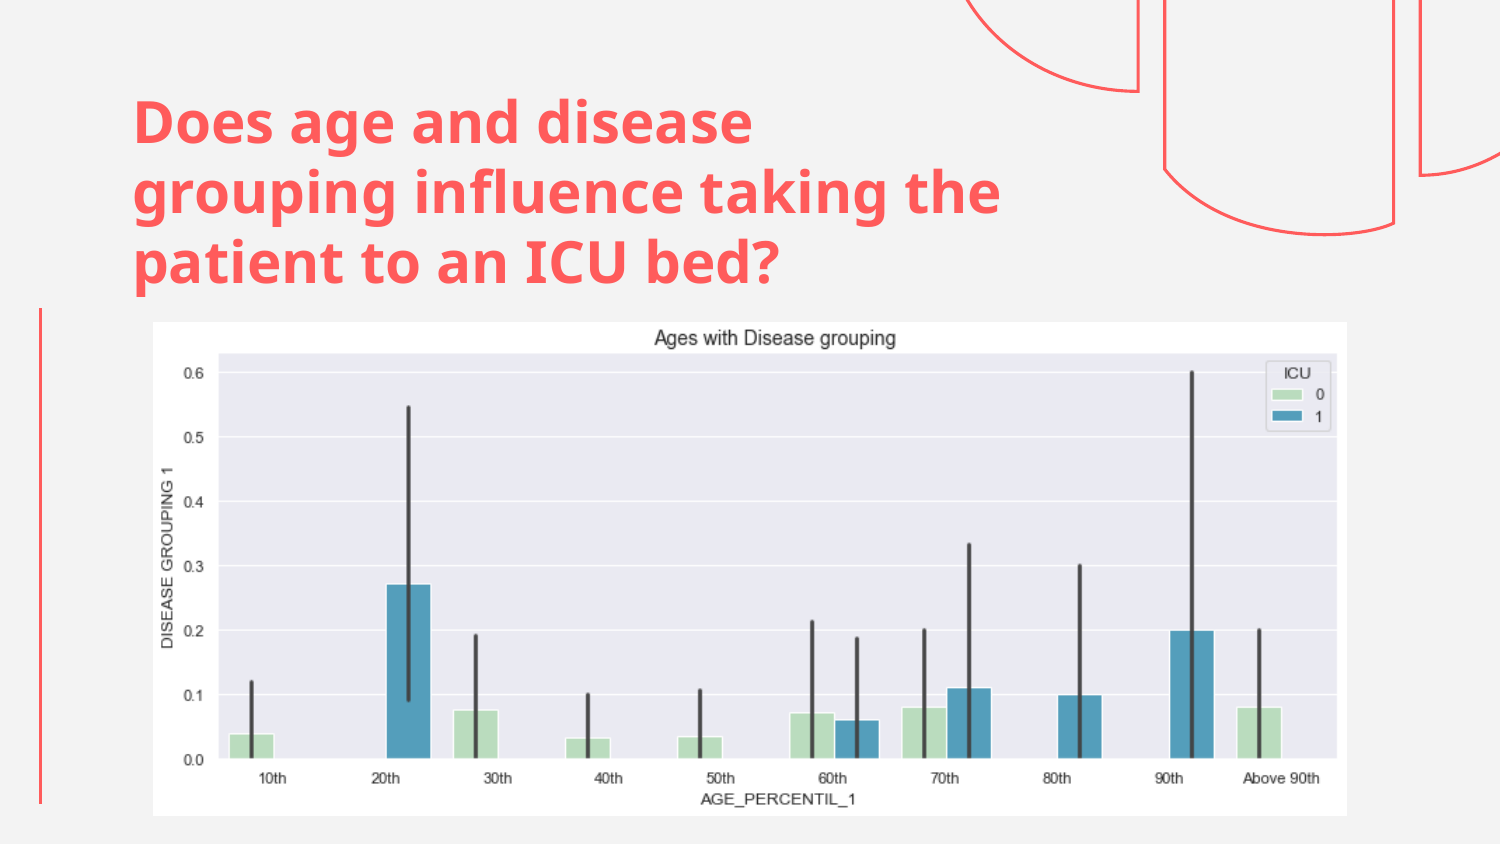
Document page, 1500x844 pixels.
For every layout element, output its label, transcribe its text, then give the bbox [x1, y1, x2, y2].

picture [152, 322, 1348, 817]
title Does age and disease grouping influence taking the patient to an ICU bed? [117, 70, 1045, 148]
